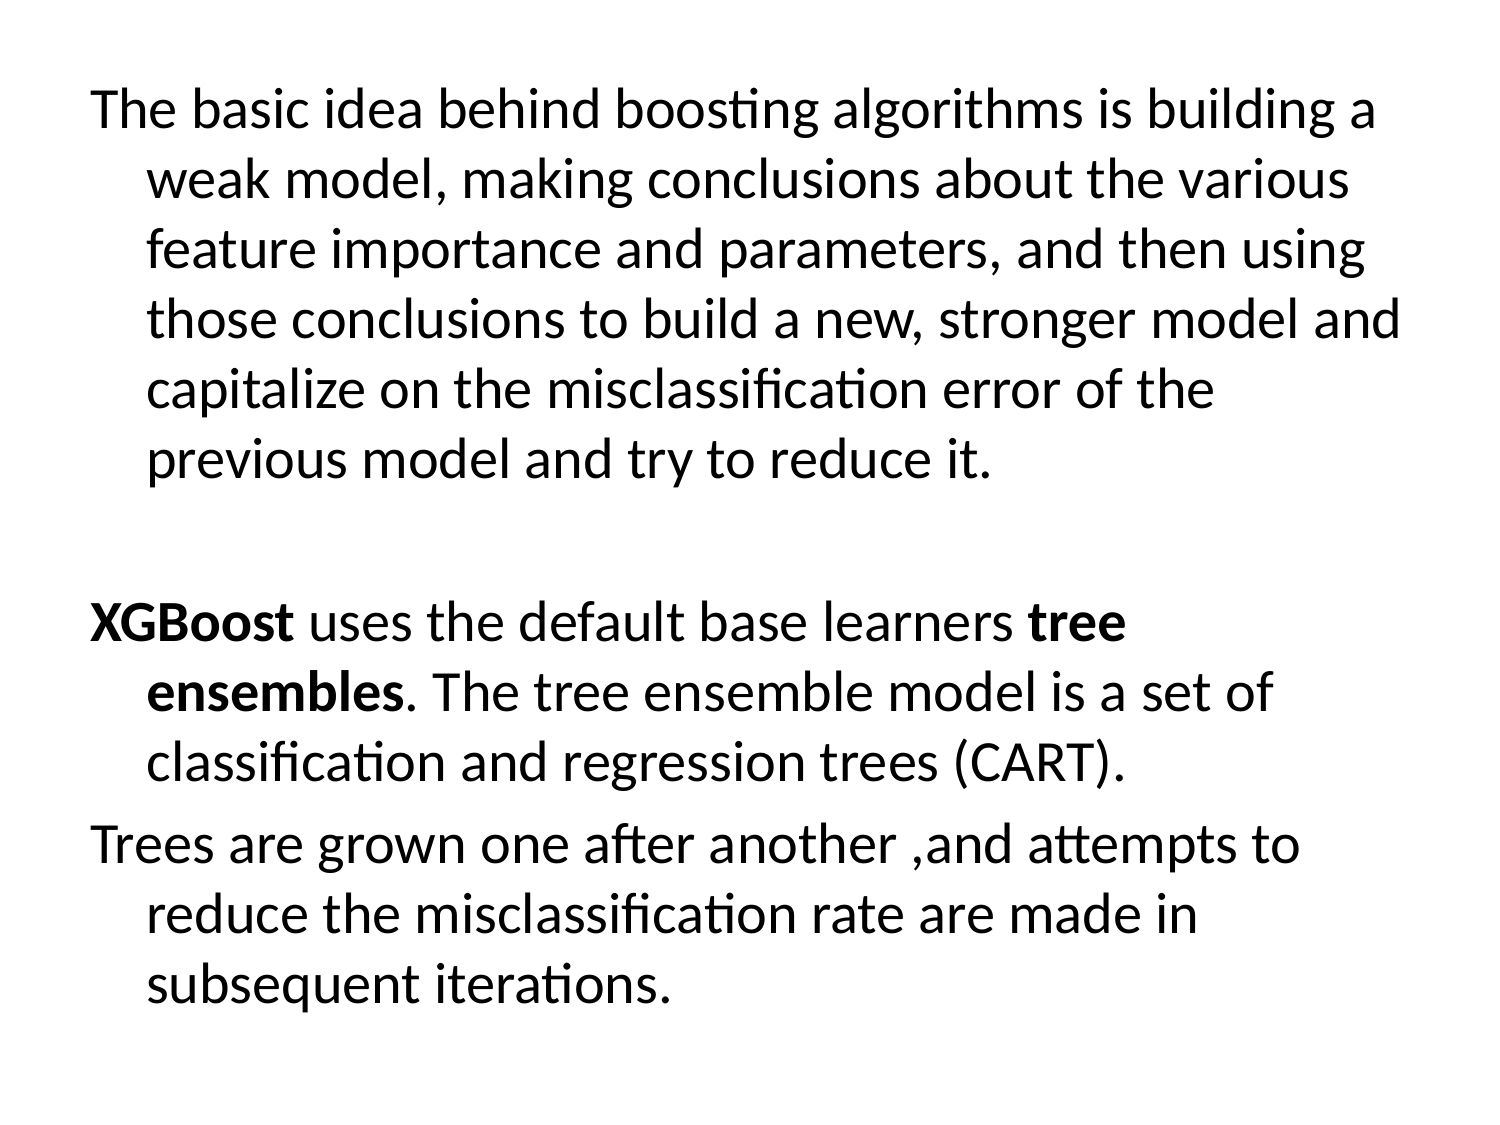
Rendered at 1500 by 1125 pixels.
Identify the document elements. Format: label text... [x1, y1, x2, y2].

list The basic idea behind boosting algorithms is building a weak model, making conclusions about the various feature importance and parameters, and then using those conclusions to build a new, stronger model and capitalize on the misclassification error of the previous model and try to reduce it. XGBoost uses the default base learners tree ensembles. The tree ensemble model is a set of classification and regression trees (CART). Trees are grown one after another ,and attempts to reduce the misclassification rate are made in subsequent iterations. [75, 62, 1425, 1038]
